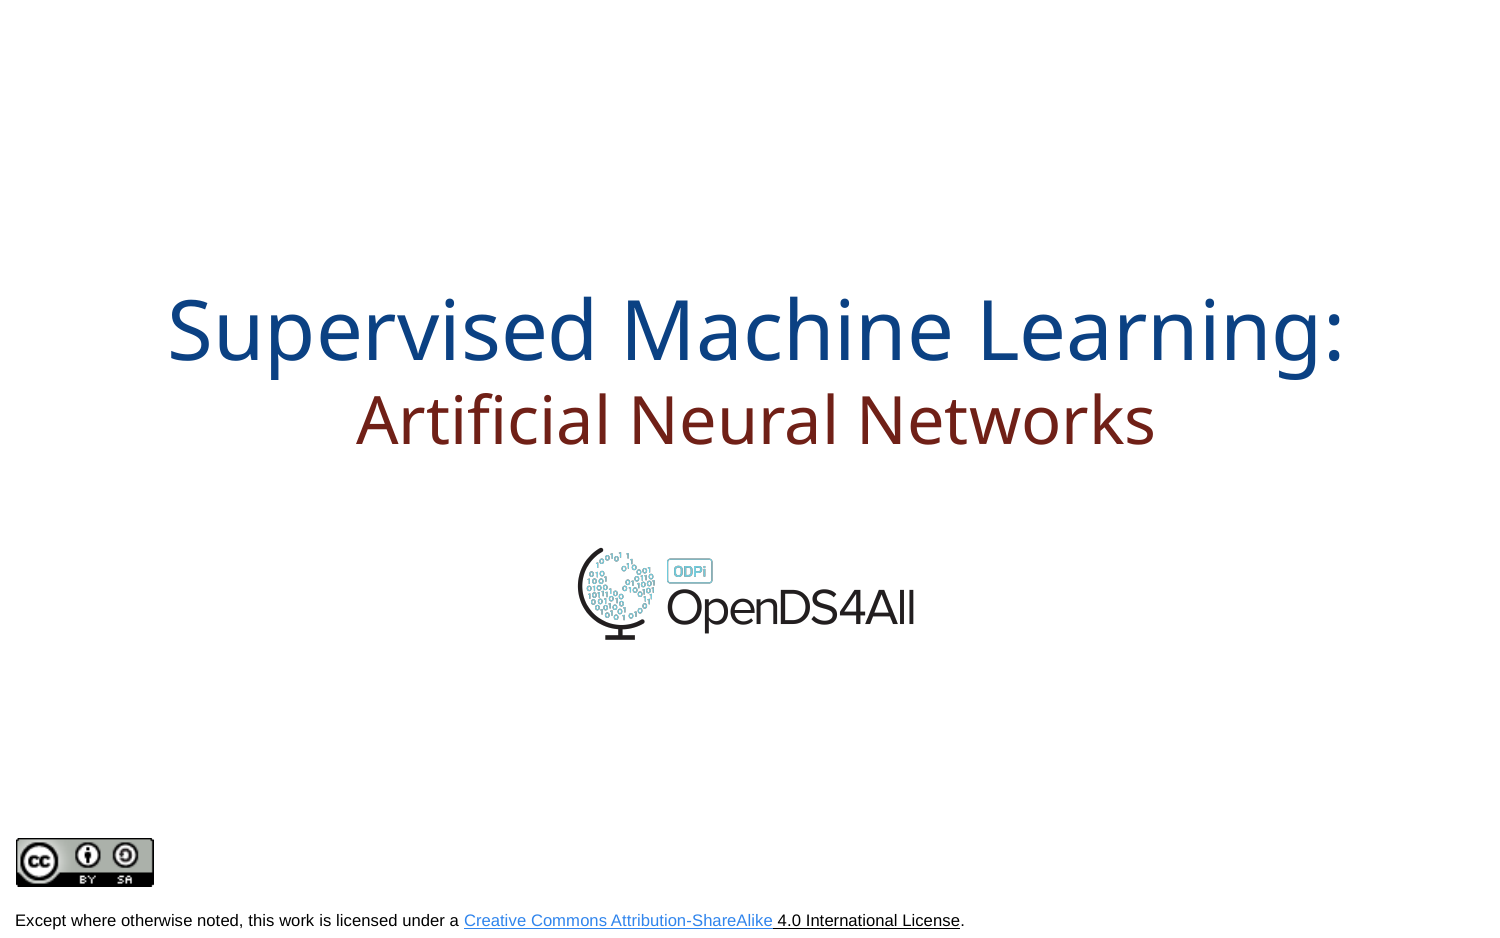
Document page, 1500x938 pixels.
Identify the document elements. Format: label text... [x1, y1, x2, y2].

picture [16, 838, 154, 887]
title Supervised Machine Learning: Artificial Neural Networks [99, 188, 1416, 547]
picture [574, 545, 917, 641]
